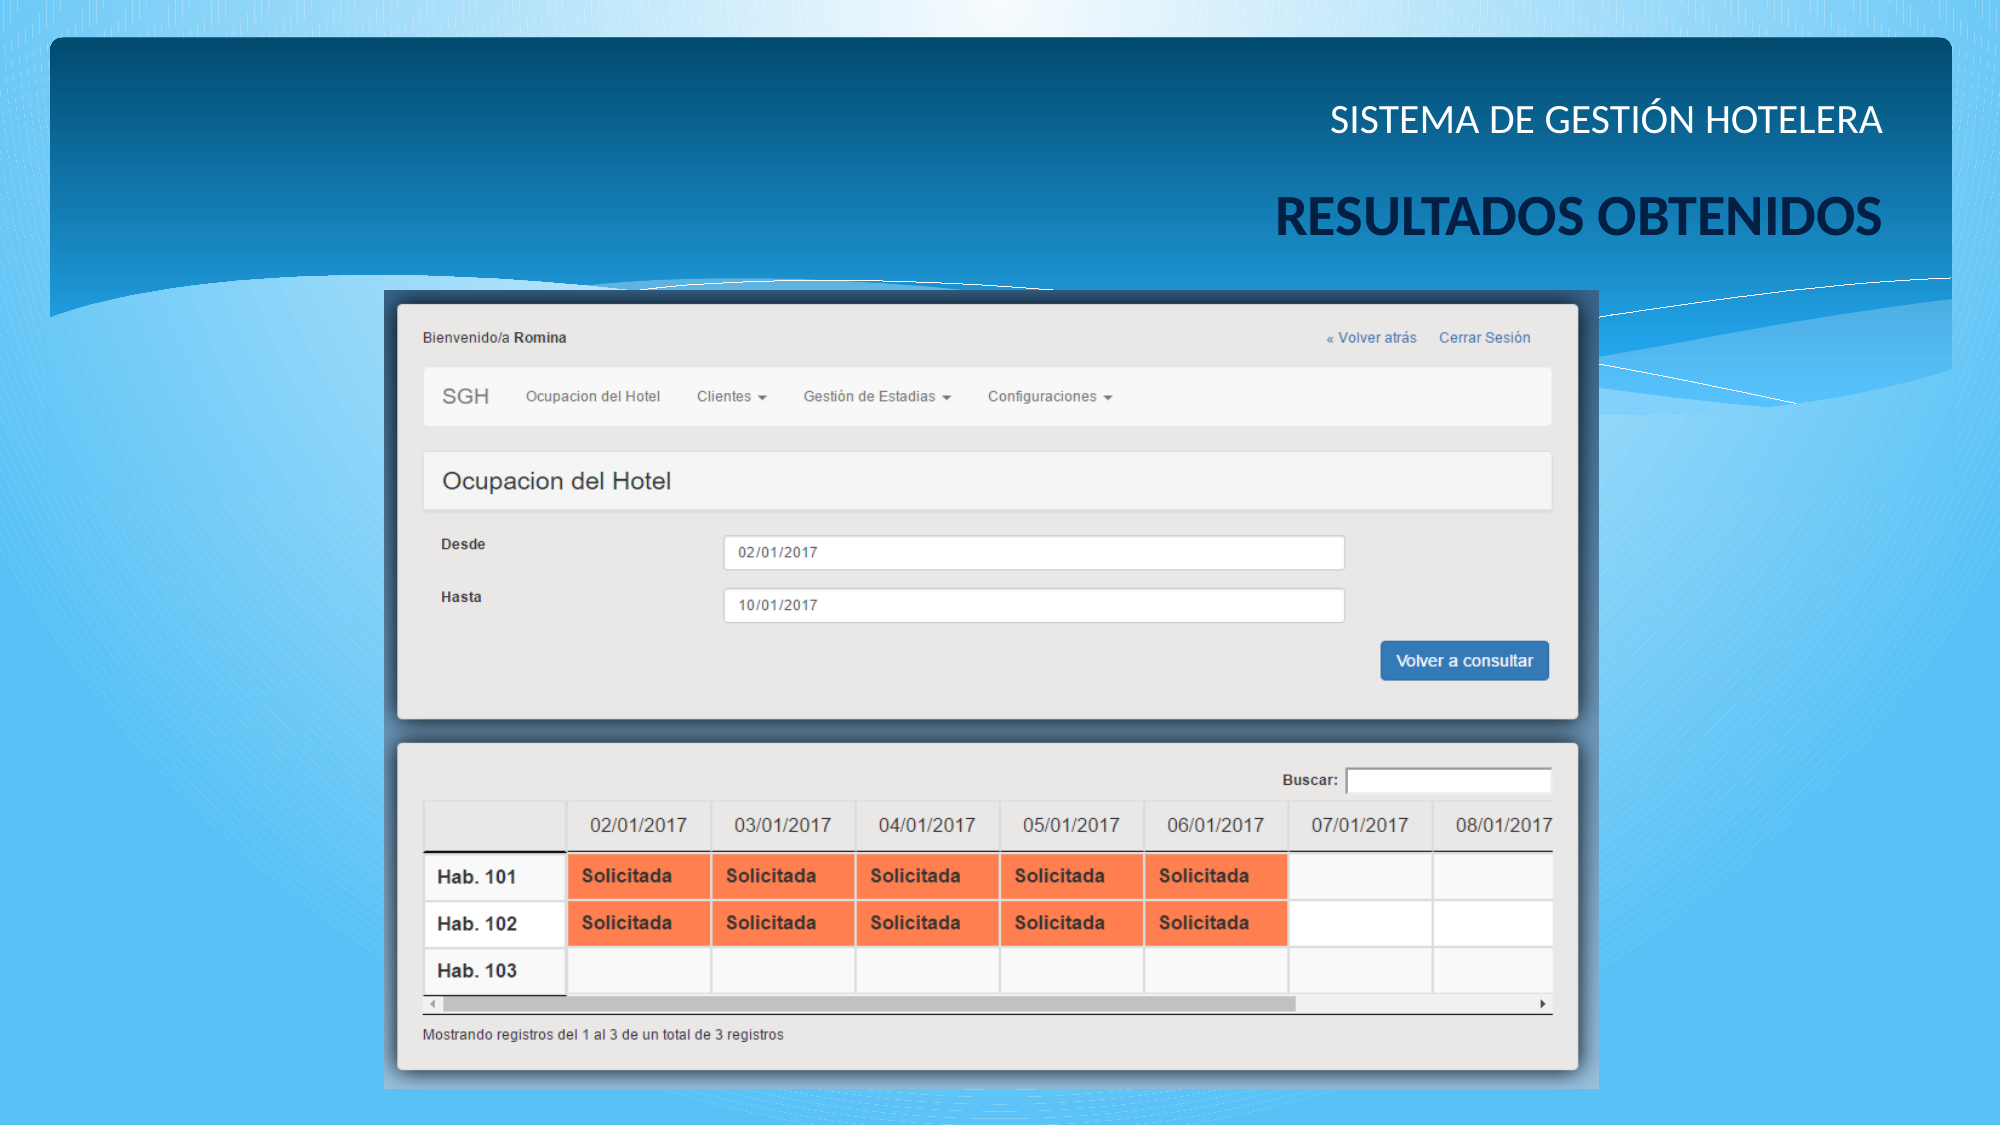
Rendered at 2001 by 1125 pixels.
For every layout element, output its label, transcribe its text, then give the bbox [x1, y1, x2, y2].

title SISTEMA DE GESTIÓN HOTELERA RESULTADOS OBTENIDOS [255, 75, 1899, 248]
text_box [0, 0, 2000, 75]
picture [383, 290, 1599, 1089]
